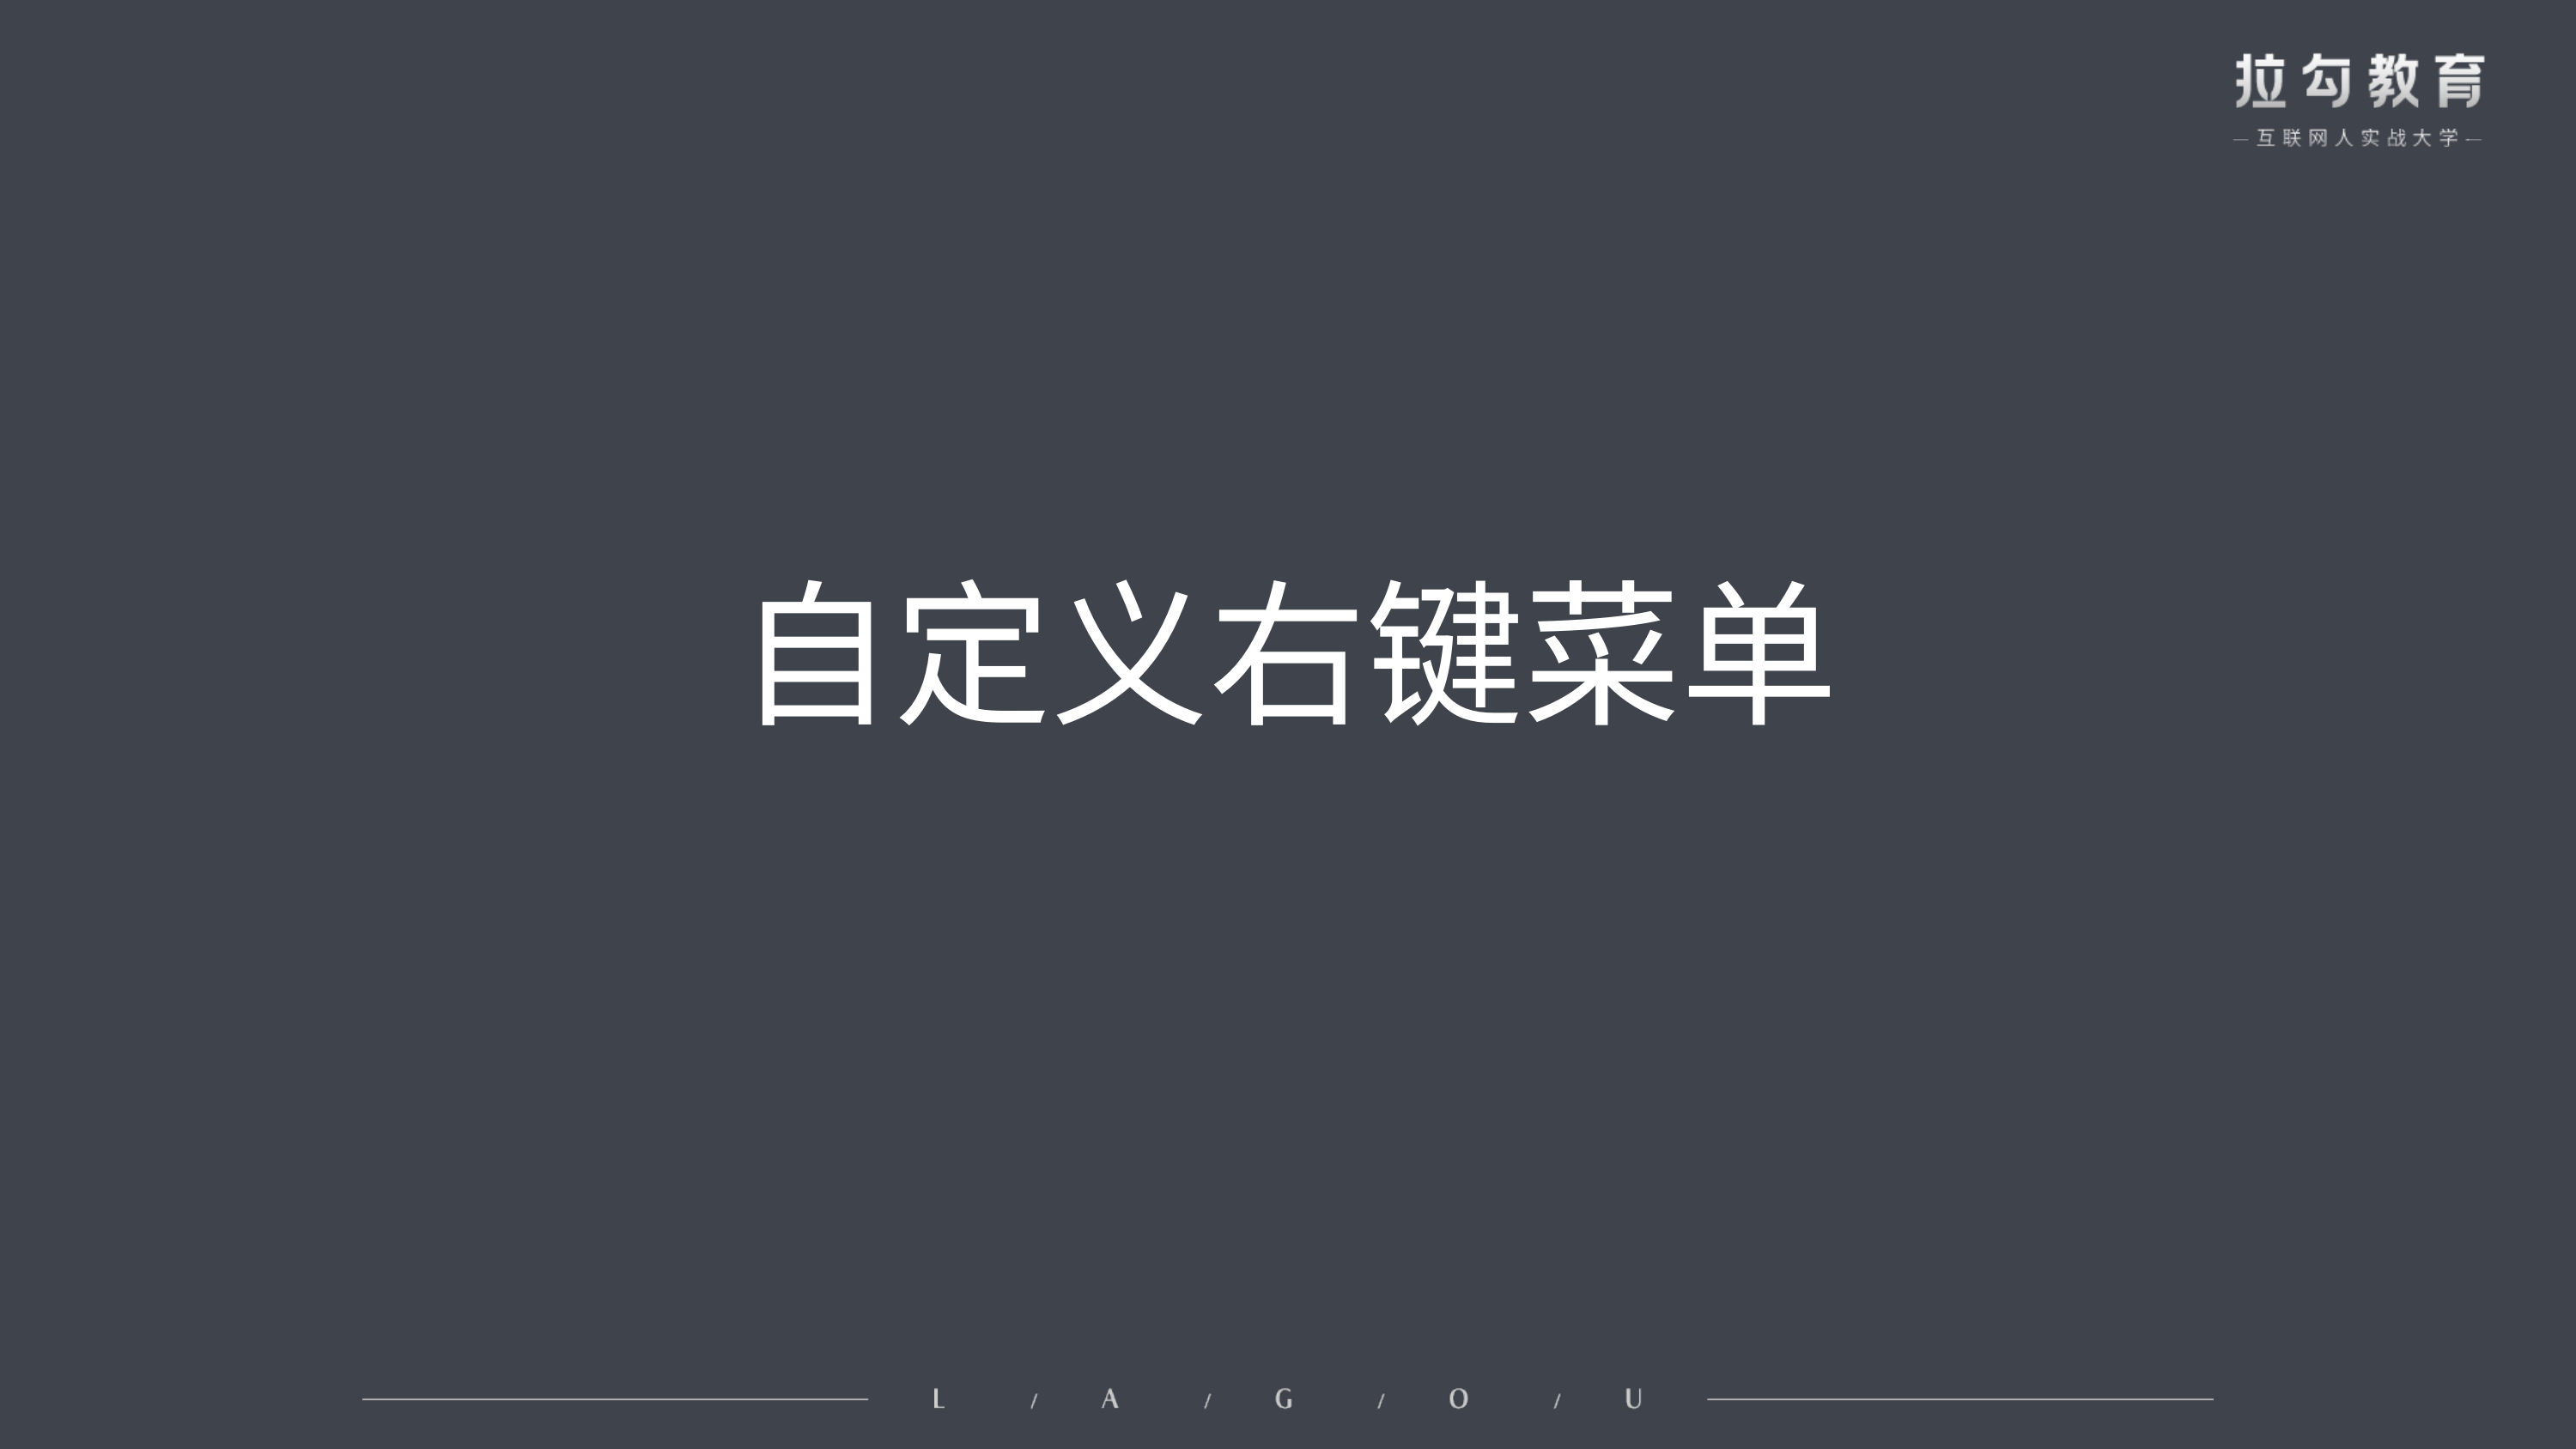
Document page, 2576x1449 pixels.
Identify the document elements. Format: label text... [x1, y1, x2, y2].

title 自定义右键菜单 [177, 361, 2399, 754]
picture [2182, 11, 2541, 197]
picture [362, 1374, 2214, 1425]
